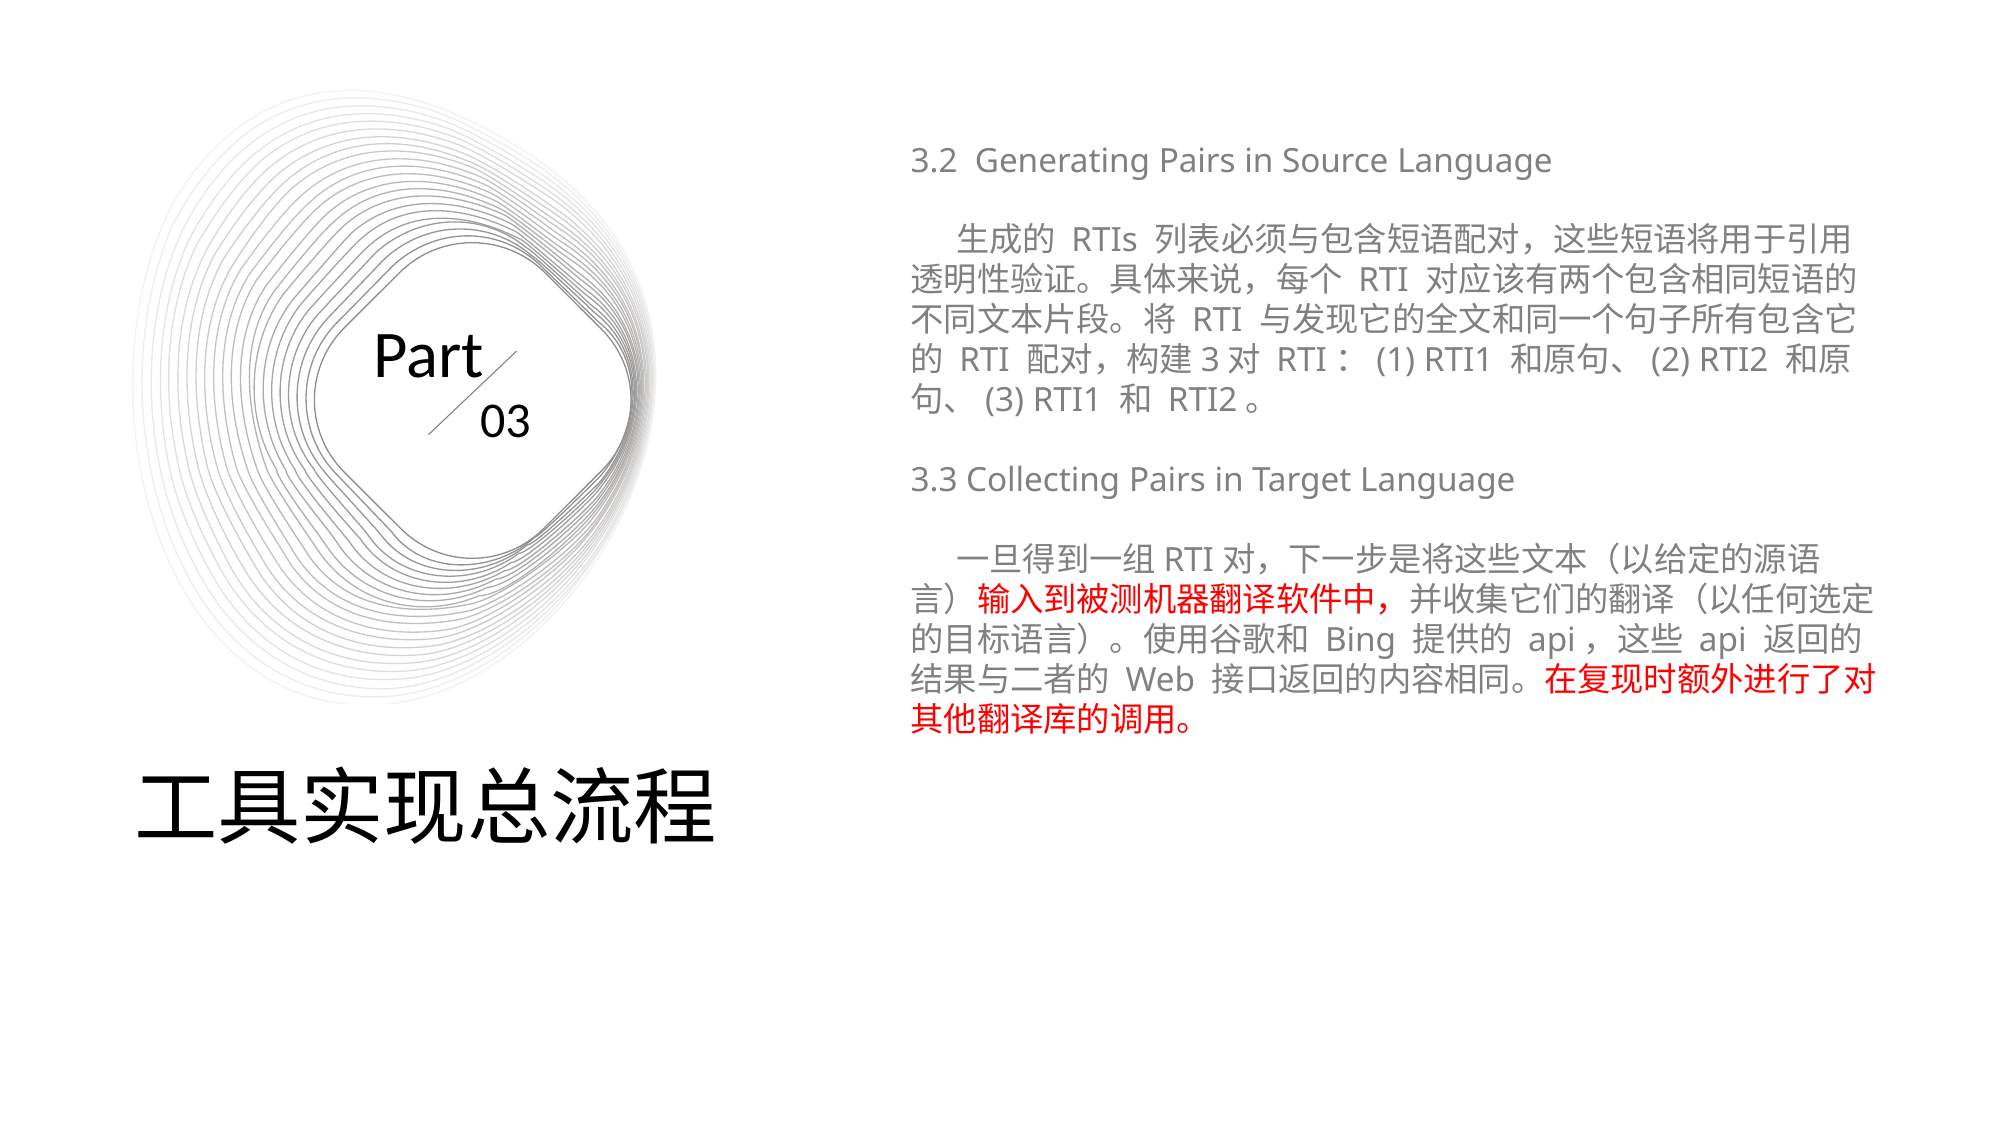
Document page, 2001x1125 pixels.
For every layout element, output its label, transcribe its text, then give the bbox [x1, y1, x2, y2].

text_box 工具实现总流程 [119, 747, 733, 862]
picture [130, 88, 658, 704]
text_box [428, 350, 517, 435]
text_box 3.2 Generating Pairs in Source Language 生成的 RTIs 列表必须与包含短语配对，这些短语将用于引用透明性验证。具体来说，每个 RTI 对应该有两个包含相同短语的不同文本片段。将 RTI 与发现它的全文和同一个句子所有包含它的 RTI 配对，构建3对 RTI：(1) RTI1 和原句、(2) RTI2 和原句、(3) RTI1 和 RTI2。 3.3 Collecting Pairs in Target Language 一旦得到一组RTI对，下一步是将这些文本（以给定的源语言）输入到被测机器翻译软件中，并收集它们的翻译（以任何选定的目标语言）。使用谷歌和 Bing 提供的 api，这些 api 返回的结果与二者的 Web 接口返回的内容相同。在复现时额外进行了对其他翻译库的调用。 [895, 131, 1896, 745]
